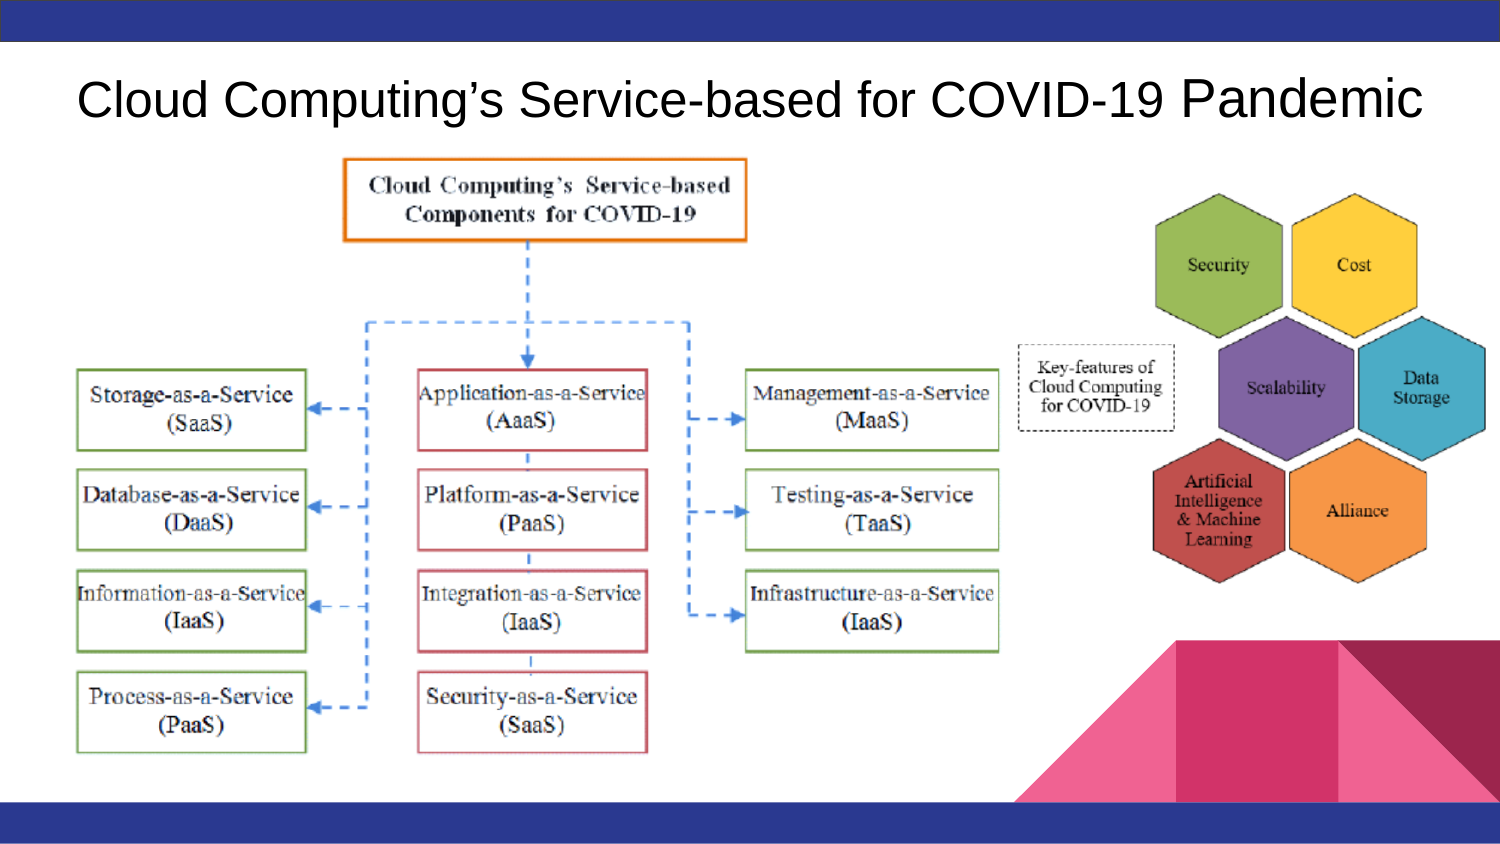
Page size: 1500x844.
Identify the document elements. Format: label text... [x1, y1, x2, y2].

picture [50, 153, 1500, 764]
text_box [0, 0, 1500, 42]
title Cloud Computing’s Service-based for COVID-19 Pandemic [51, 48, 1484, 184]
